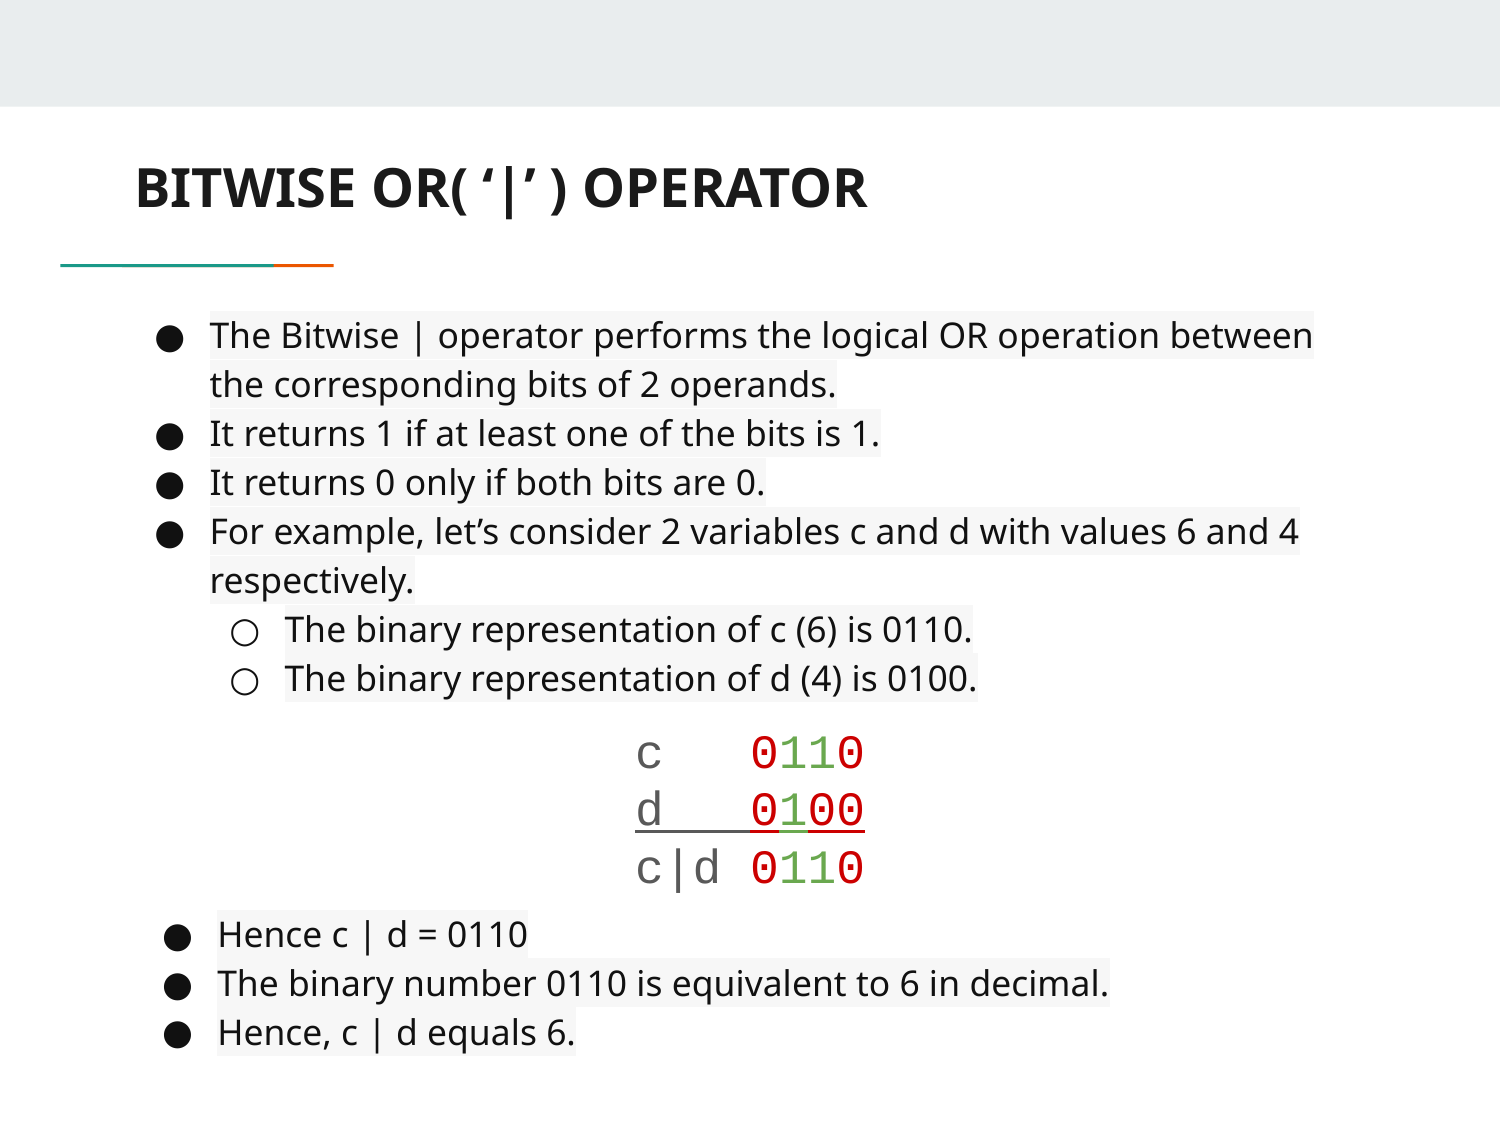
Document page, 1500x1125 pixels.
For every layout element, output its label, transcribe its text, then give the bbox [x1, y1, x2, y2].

list The Bitwise | operator performs the logical OR operation between the corresponding bits of 2 operands. It returns 1 if at least one of the bits is 1. It returns 0 only if both bits are 0. For example, let’s consider 2 variables c and d with values 6 and 4 respectively. The binary representation of c (6) is 0110. The binary representation of d (4) is 0100. [119, 292, 1381, 721]
text_box c 0110 d 0100 c|d 0110 [324, 705, 1176, 938]
text_box Hence c | d = 0110 The binary number 0110 is equivalent to 6 in decimal. Hence, c | d equals 6. [127, 890, 1373, 1083]
title BITWISE OR( ‘|’ ) OPERATOR [119, 138, 1381, 256]
